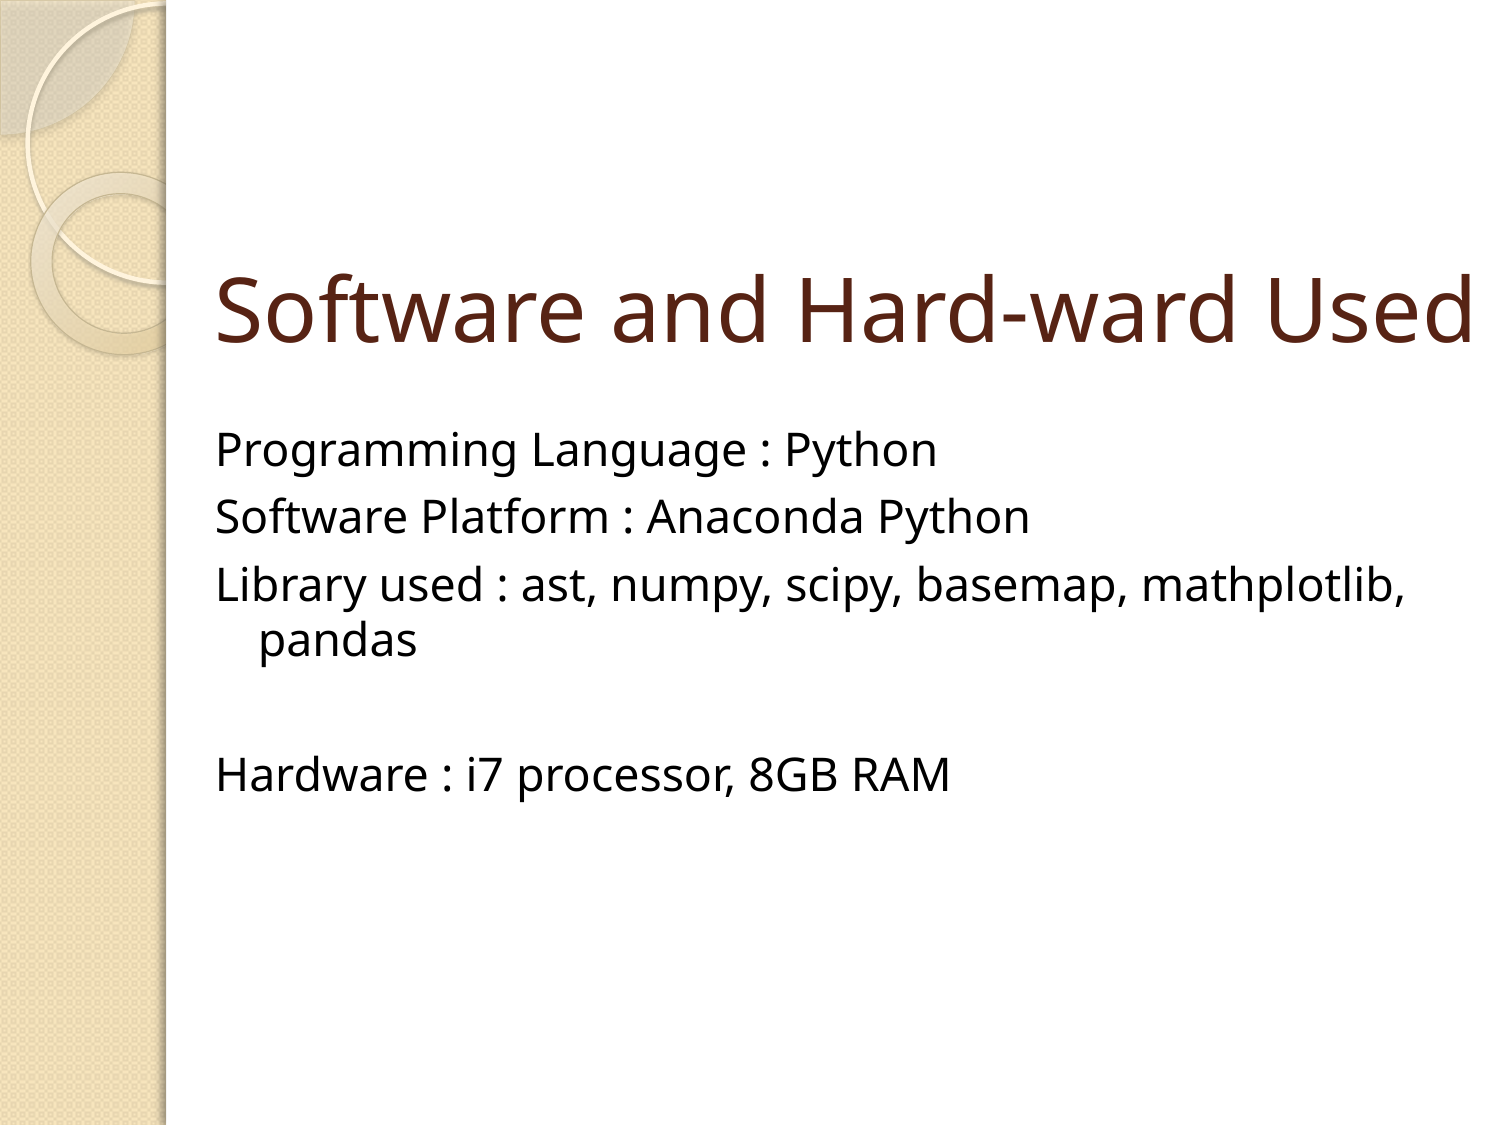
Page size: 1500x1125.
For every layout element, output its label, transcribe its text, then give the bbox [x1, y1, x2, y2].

title Software and Hard-ward Used [200, 212, 1500, 400]
list Programming Language : Python Software Platform : Anaconda Python Library used : ast, numpy, scipy, basemap, mathplotlib, pandas Hardware : i7 processor, 8GB RAM [187, 412, 1500, 813]
